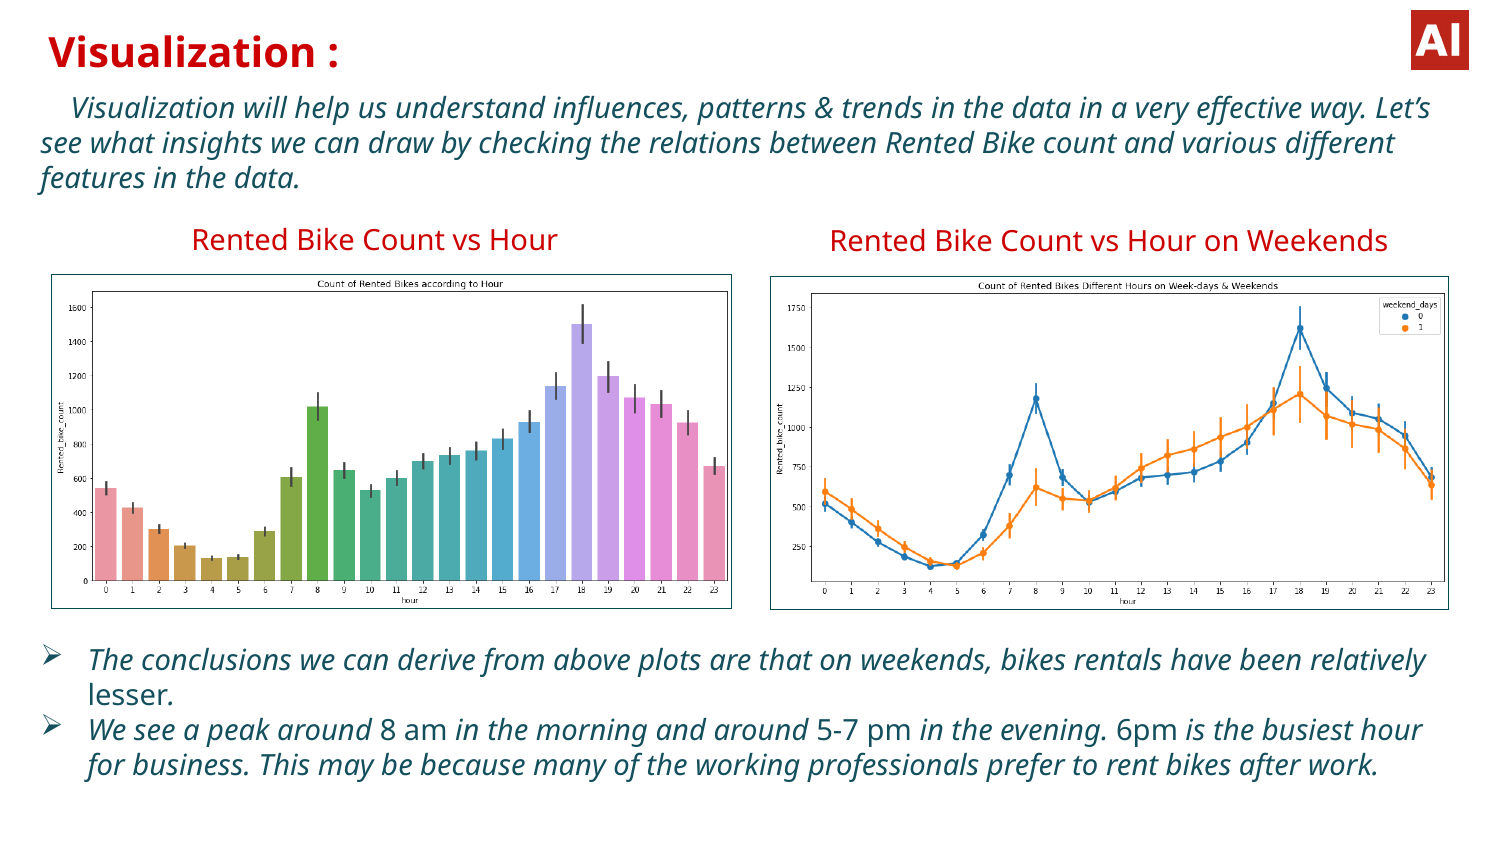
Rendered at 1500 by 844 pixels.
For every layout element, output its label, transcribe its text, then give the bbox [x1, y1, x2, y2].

title [51, 202, 1449, 633]
text_box Visualization : [33, 17, 355, 82]
text_box Visualization will help us understand influences, patterns & trends in the data in a very effective way. Let’s see what insights we can draw by checking the relations between Rented Bike count and various different features in the data. [25, 82, 1467, 202]
text_box Rented Bike Count vs Hour on Weekends [814, 214, 1404, 265]
text_box Rented Bike Count vs Hour [176, 213, 574, 264]
picture [1411, 10, 1469, 70]
text_box The conclusions we can derive from above plots are that on weekends, bikes rentals have been relatively lesser. We see a peak around 8 am in the morning and around 5-7 pm in the evening. 6pm is the busiest hour for business. This may be because many of the working professionals prefer to rent bikes after work. [25, 633, 1467, 789]
picture [770, 276, 1449, 610]
picture [51, 274, 733, 609]
